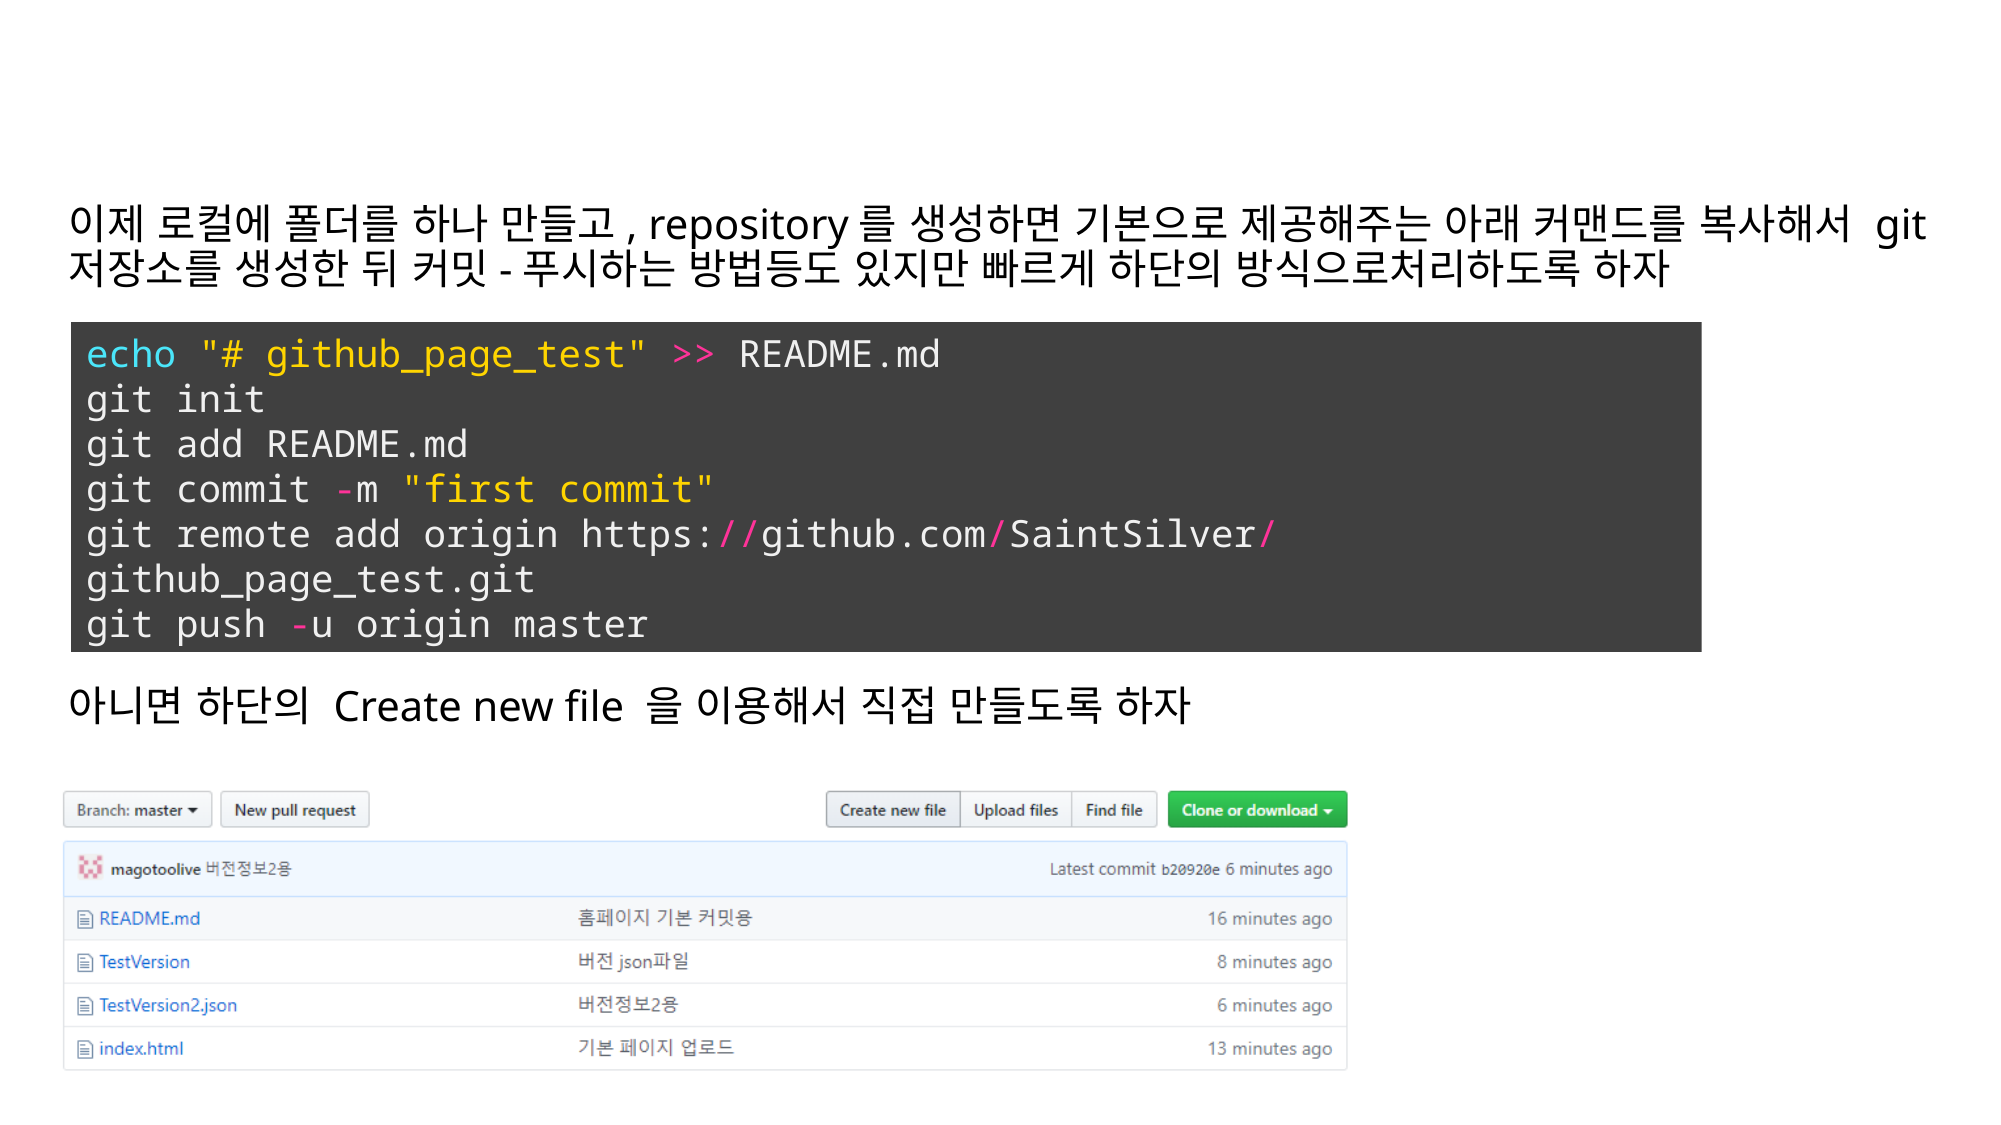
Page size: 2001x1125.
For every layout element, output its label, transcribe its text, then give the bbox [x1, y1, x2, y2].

text_box 아니면 하단의 Create new file 을 이용해서 직접 만들도록 하자 [53, 677, 1946, 796]
list 이제 로컬에 폴더를 하나 만들고, repository를 생성하면 기본으로 제공해주는 아래 커맨드를 복사해서 git 저장소를 생성한 뒤 커밋-푸시하는 방법등도 있지만 빠르게 하단의 방식으로처리하도록 하자 [54, 195, 1946, 338]
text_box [54, 787, 1353, 1072]
text_box echo "# github_page_test" >> README.md git init git add README.md git commit -m "first commit" git remote add origin https://github.com/SaintSilver/github_page_test.git git push -u origin master [71, 322, 1702, 652]
